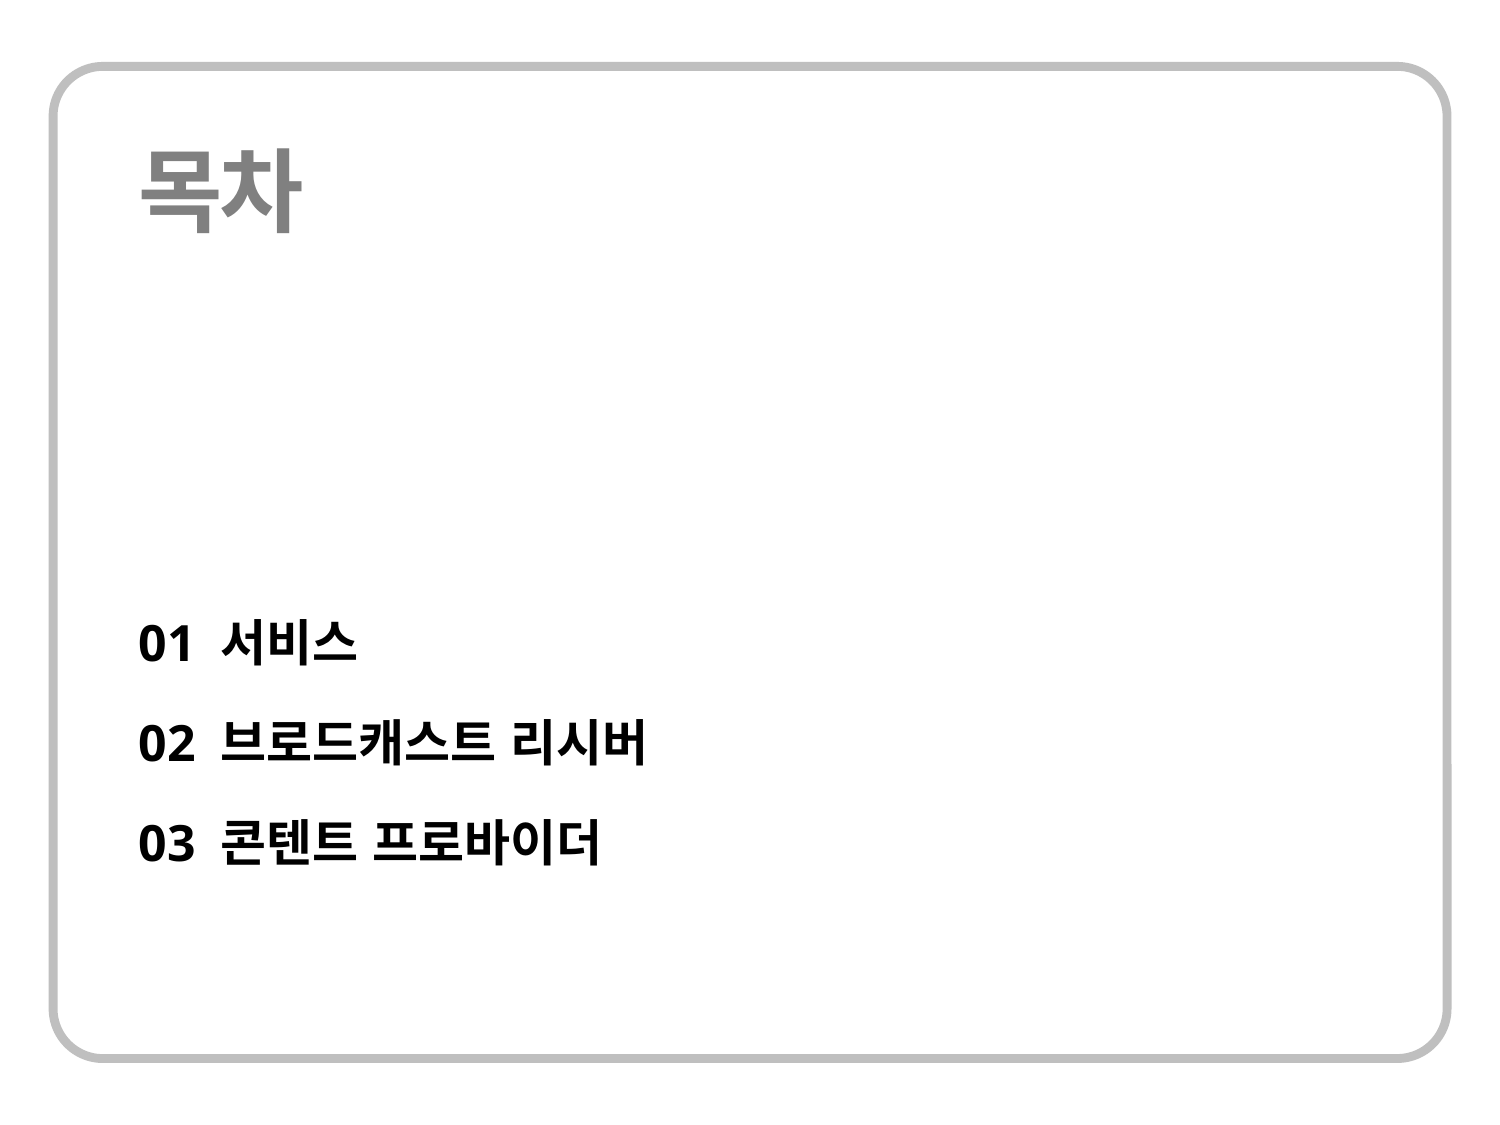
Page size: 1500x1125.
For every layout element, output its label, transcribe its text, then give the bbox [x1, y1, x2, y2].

list 01 서비스 02 브로드캐스트 리시버 03 콘텐트 프로바이더 [123, 303, 1374, 978]
